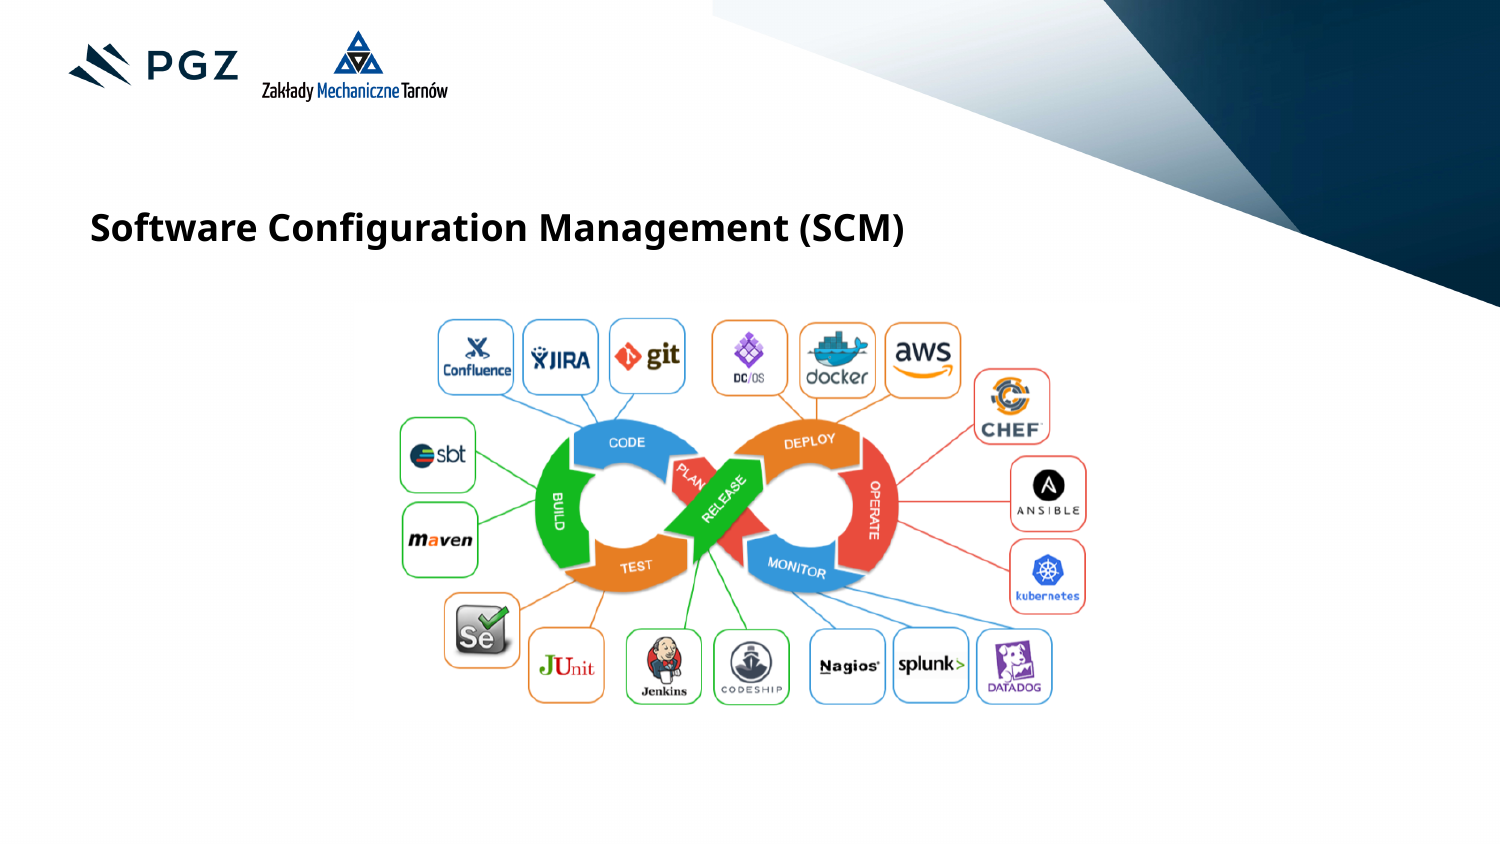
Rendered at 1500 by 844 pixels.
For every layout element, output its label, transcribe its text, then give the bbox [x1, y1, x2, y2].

picture [354, 303, 1140, 721]
picture [0, 0, 1500, 844]
list Software Configuration Management (SCM) [75, 196, 1425, 754]
